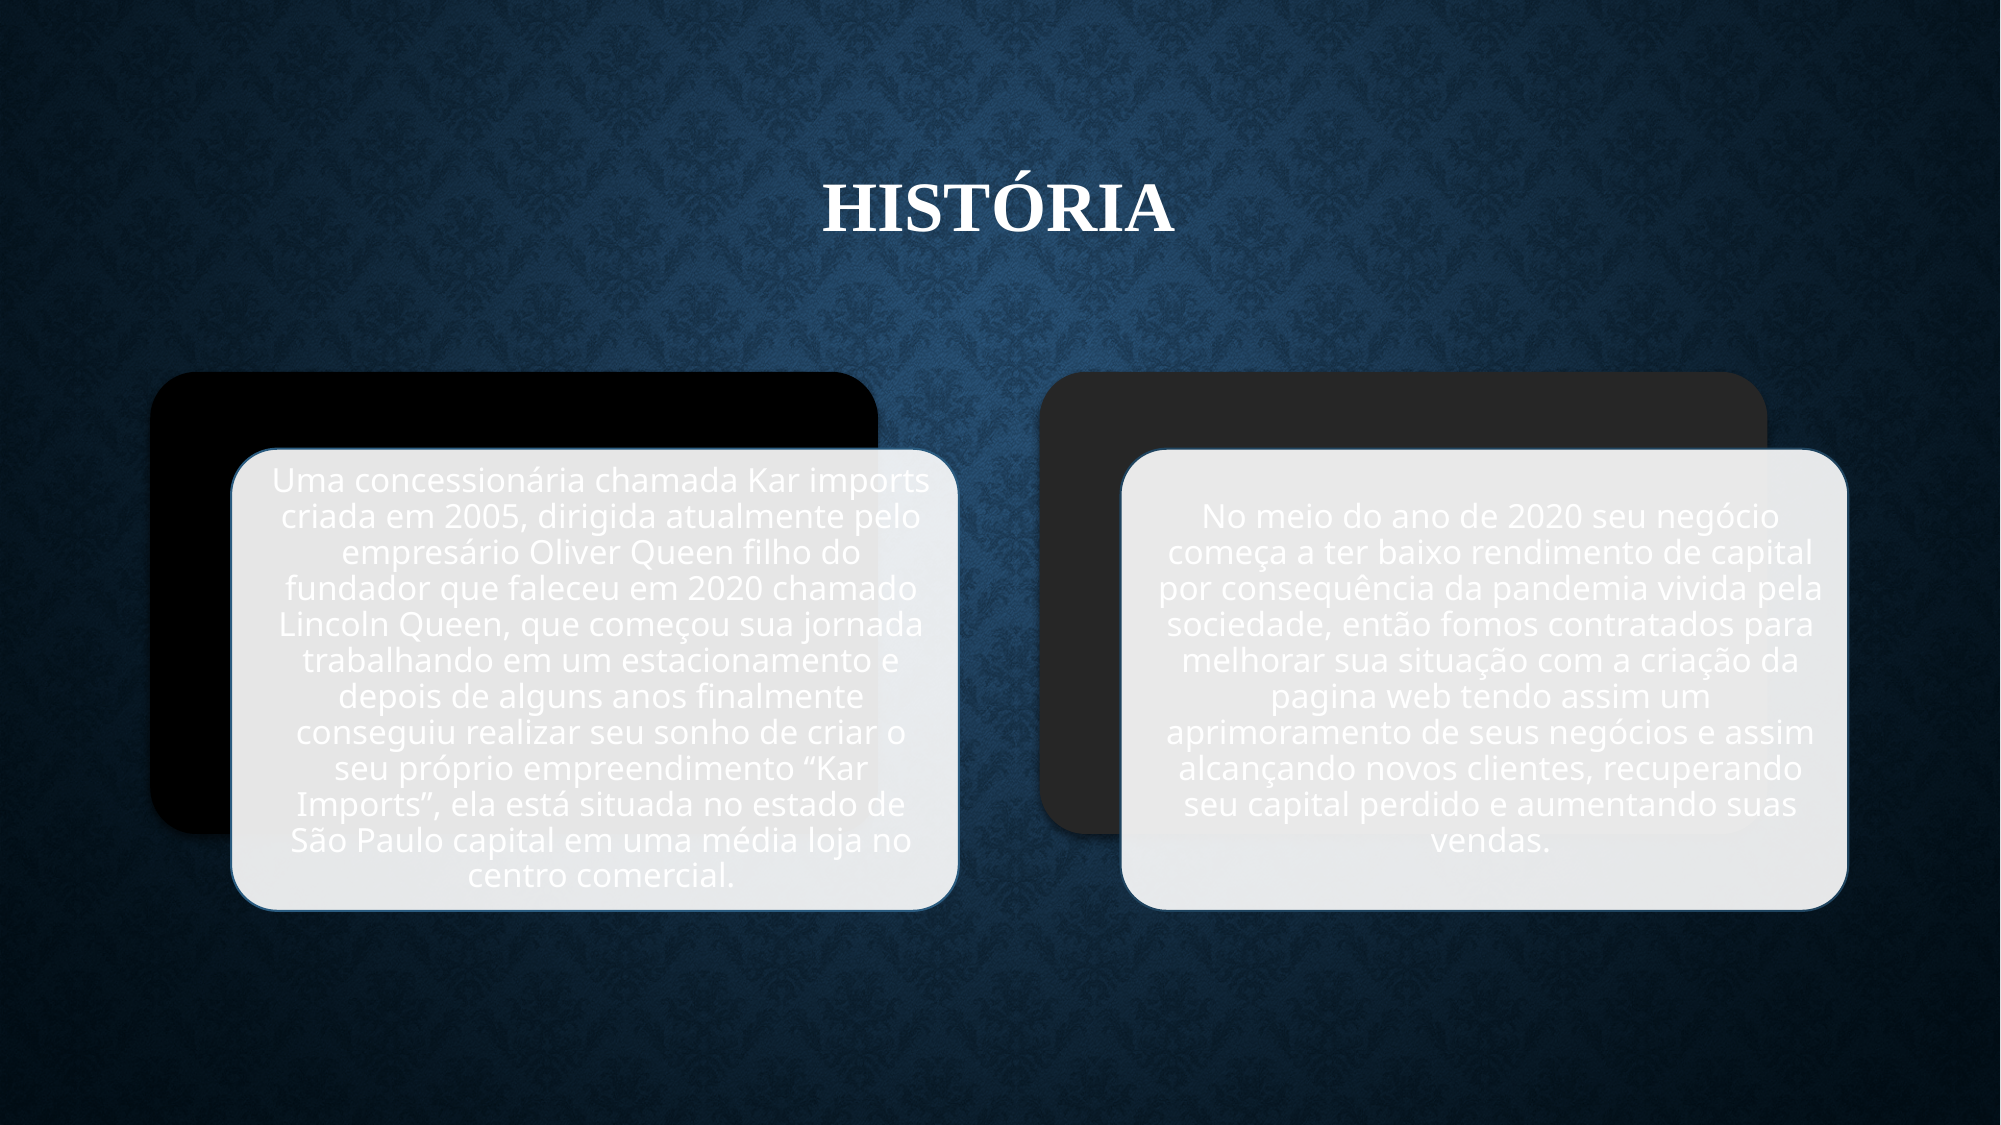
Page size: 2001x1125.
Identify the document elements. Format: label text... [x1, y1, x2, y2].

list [149, 369, 1849, 913]
title História [149, 99, 1849, 318]
